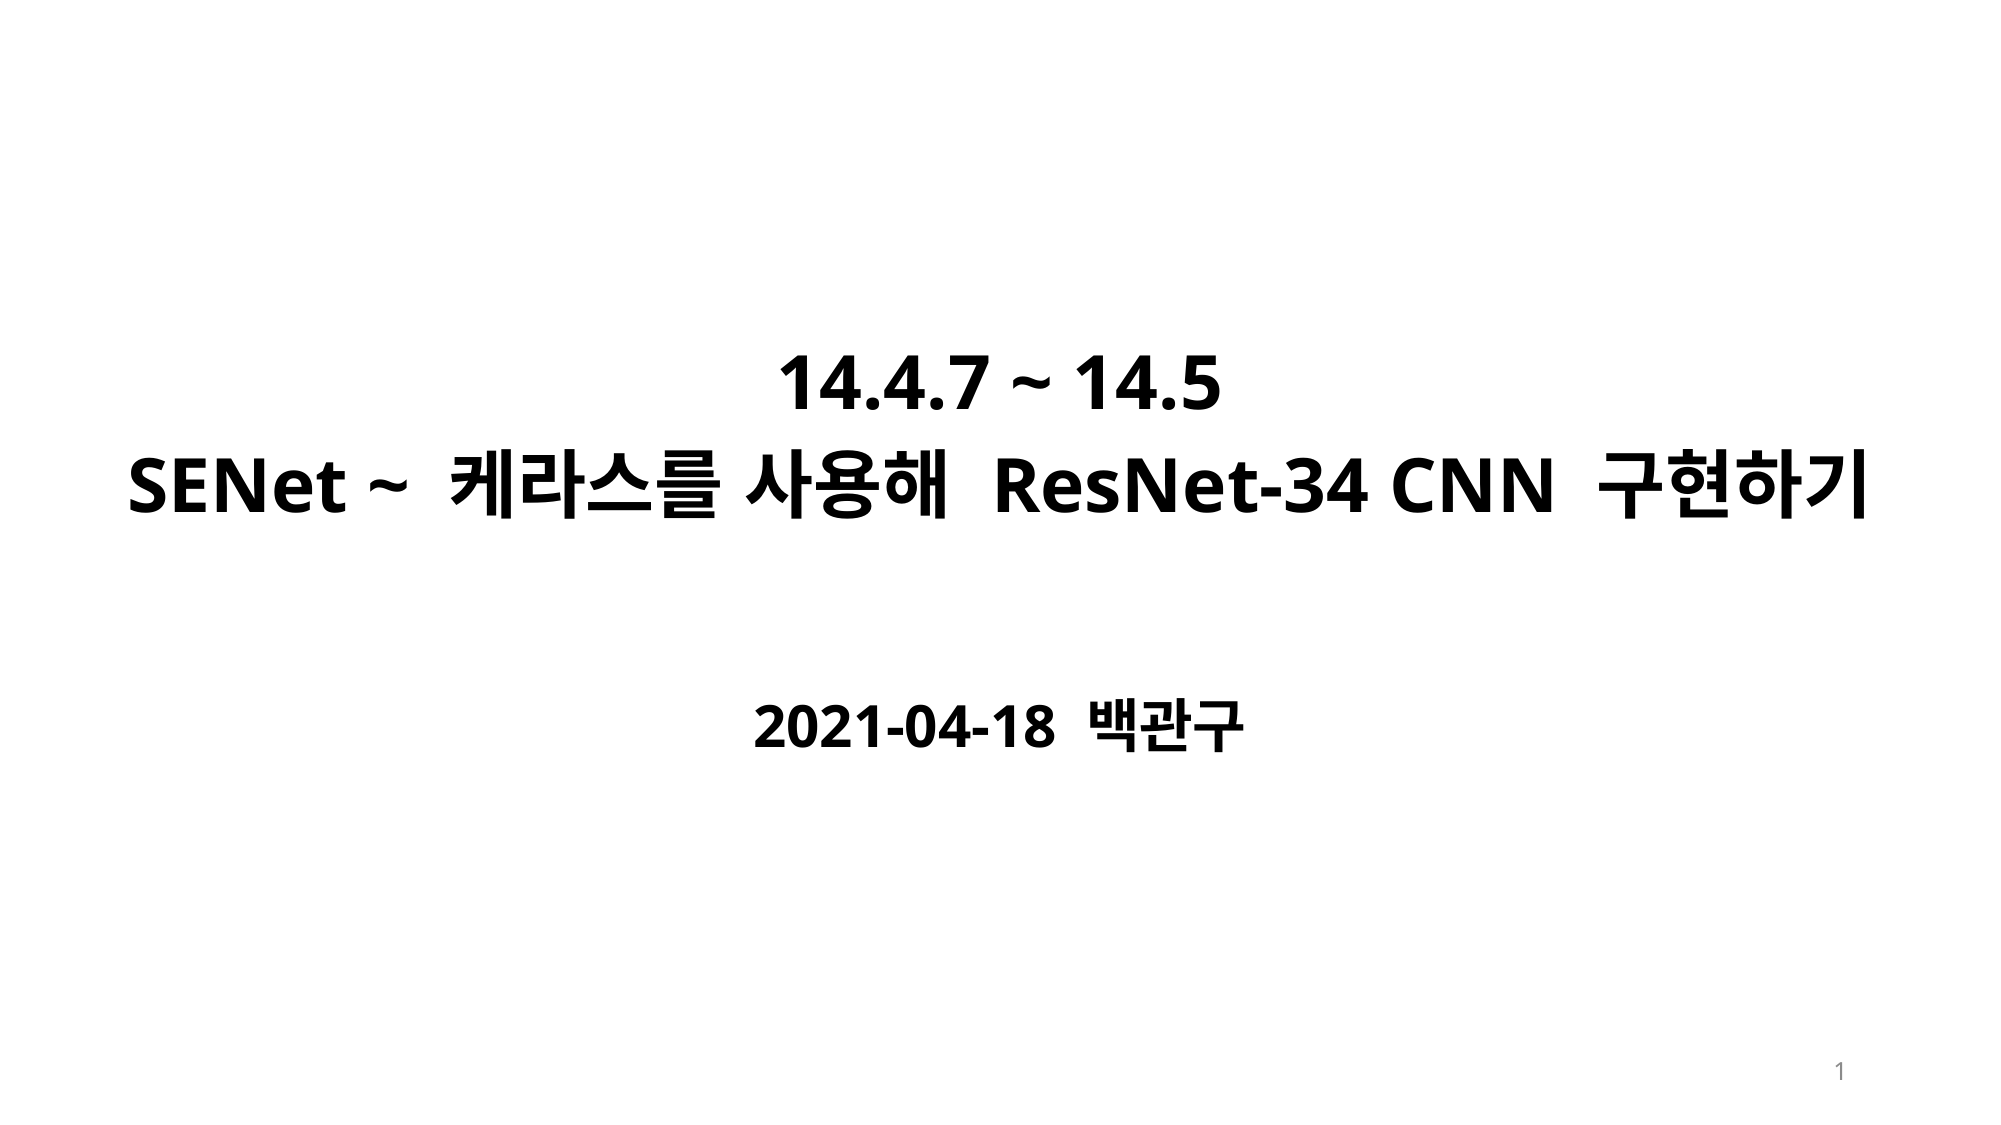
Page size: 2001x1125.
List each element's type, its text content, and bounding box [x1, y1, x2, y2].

slide_number 1 [1412, 1042, 1863, 1103]
text_box 2021-04-18 백관구 [493, 682, 1507, 767]
text_box 14.4.7 ~ 14.5 SENet ~ 케라스를 사용해 ResNet-34 CNN 구현하기 [55, 327, 1945, 535]
